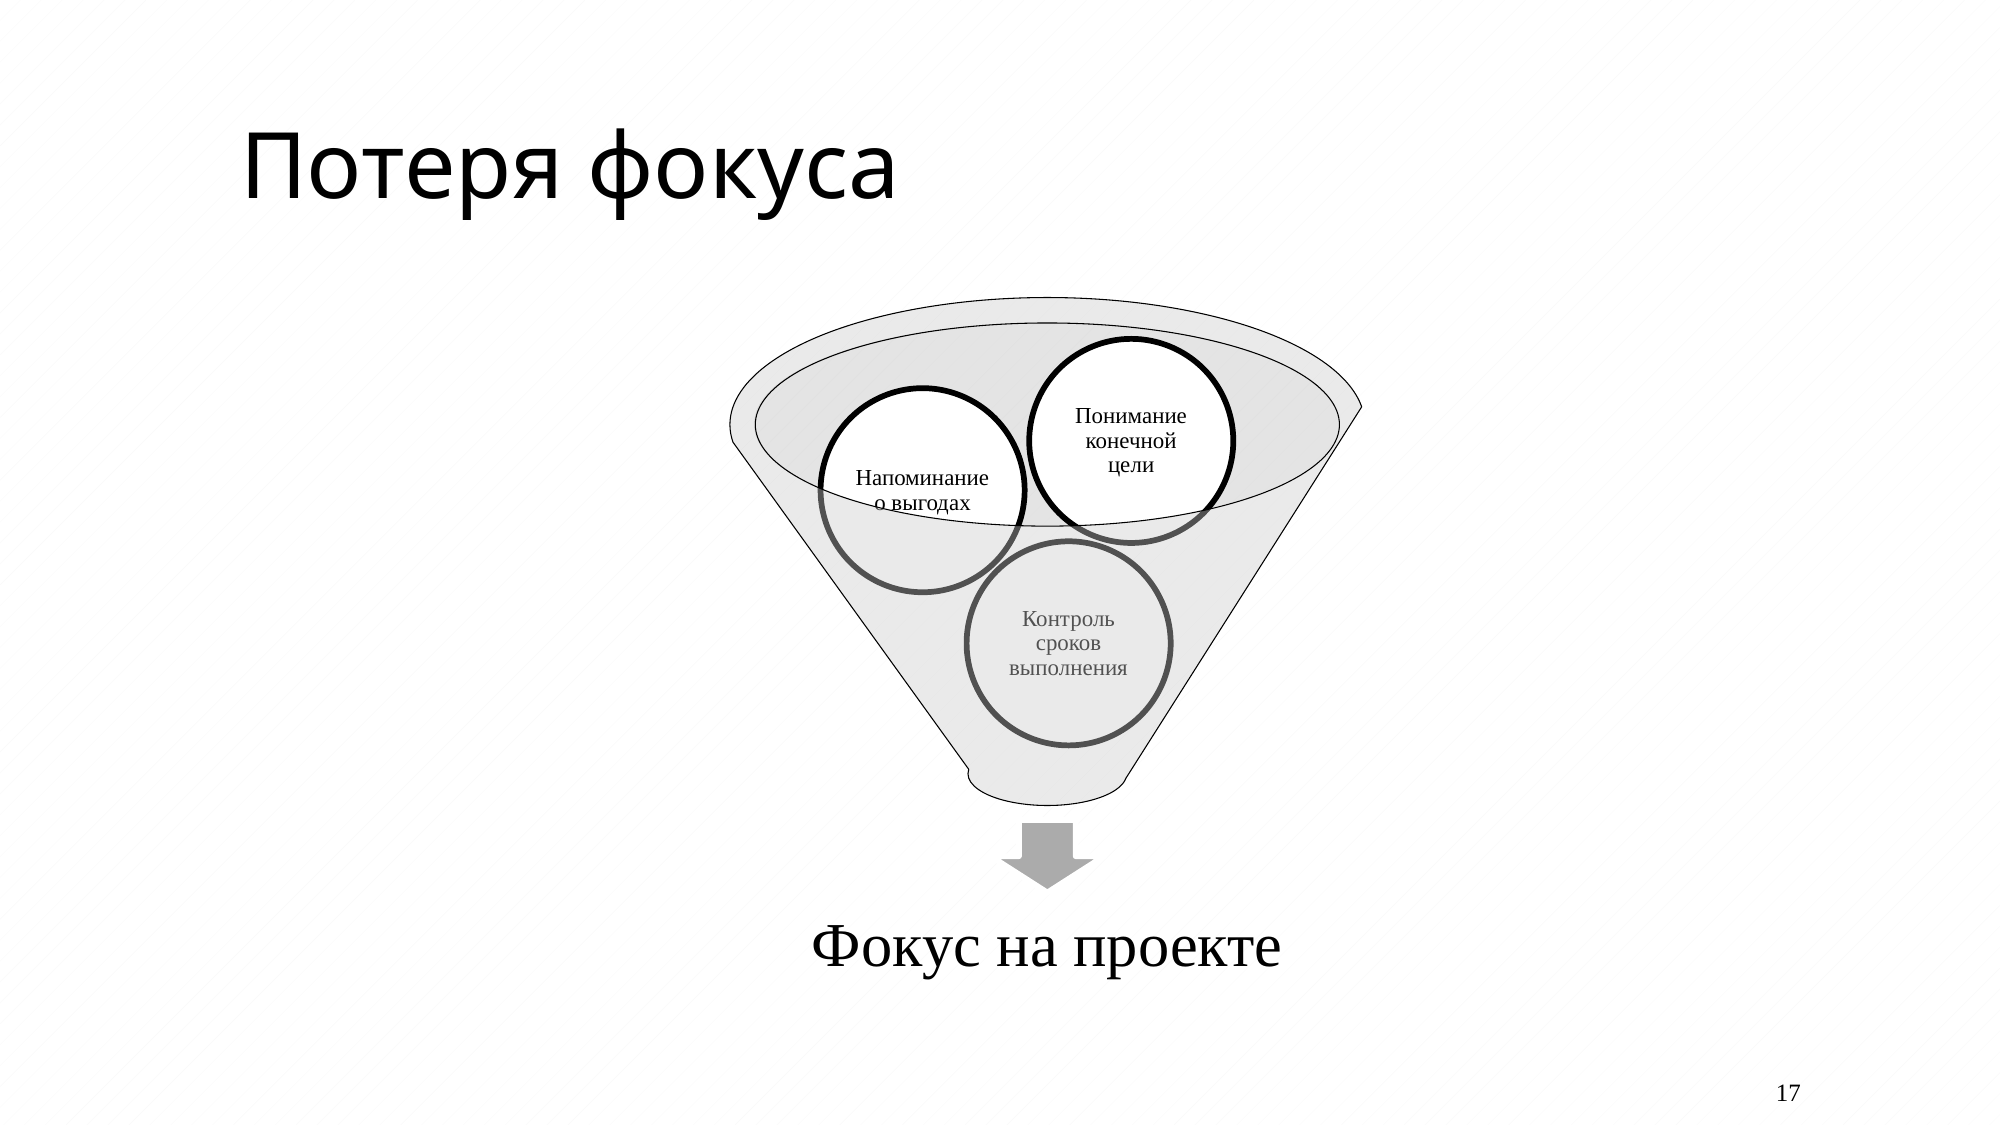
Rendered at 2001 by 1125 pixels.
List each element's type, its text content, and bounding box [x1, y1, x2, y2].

slide_number 17 [1553, 1058, 1816, 1125]
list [224, 292, 1870, 1019]
title Потеря фокуса [225, 112, 1800, 292]
